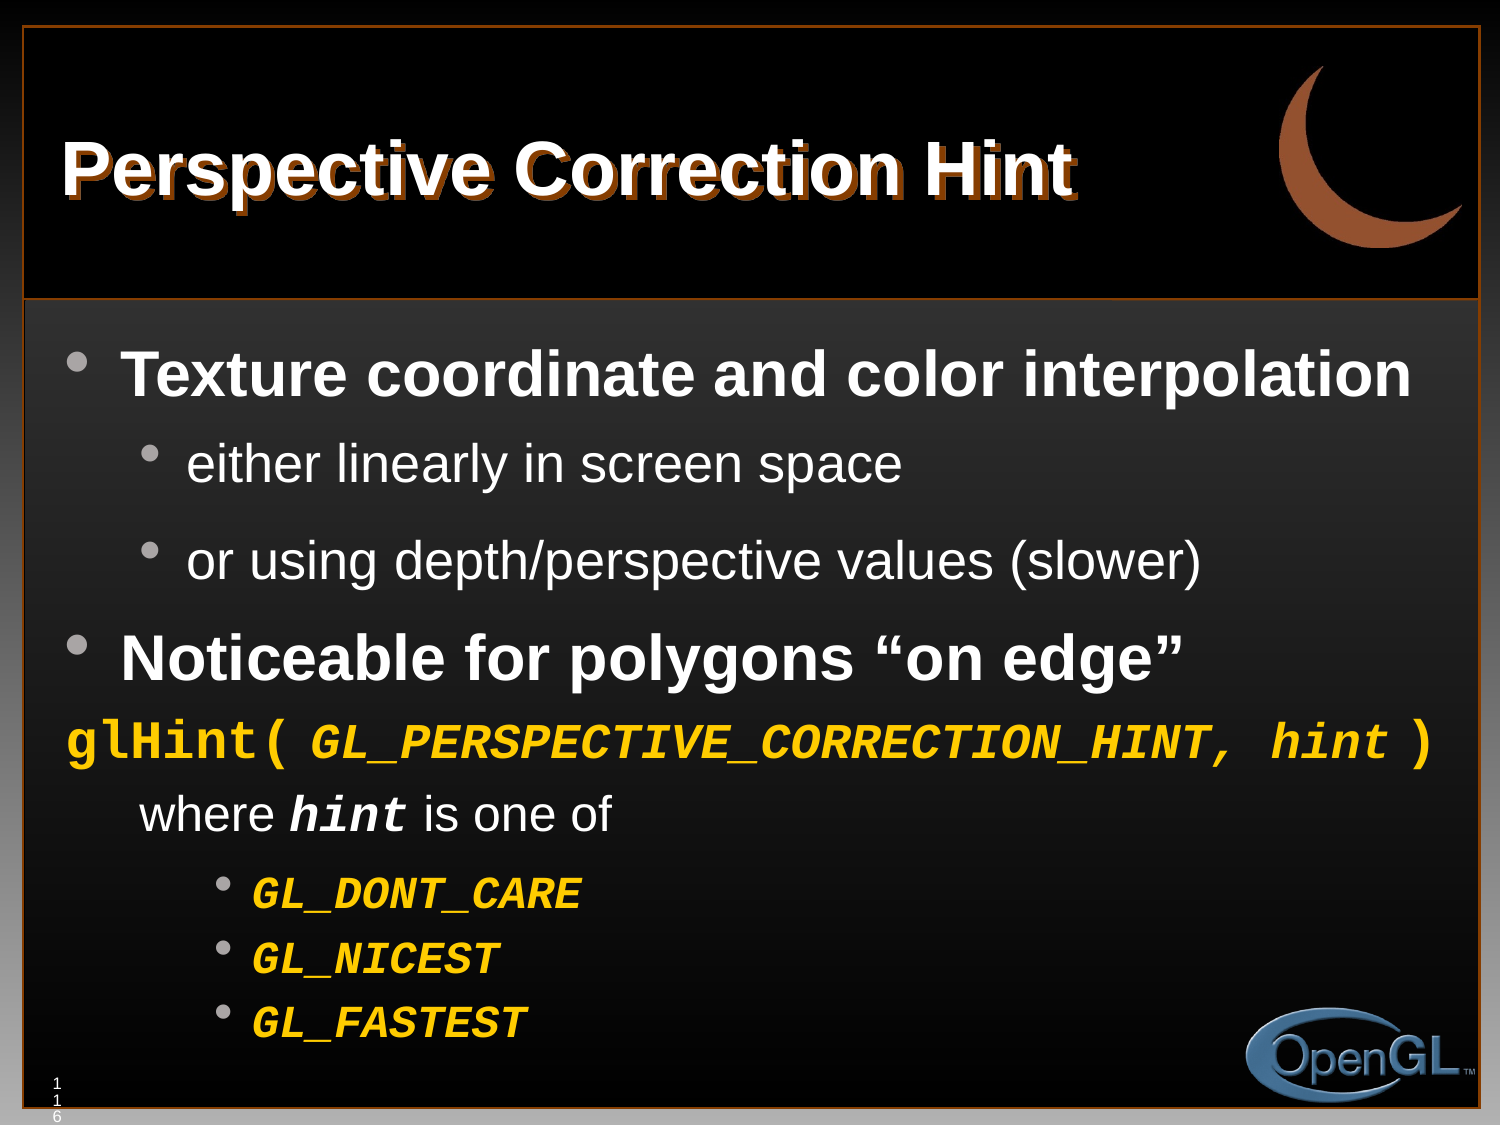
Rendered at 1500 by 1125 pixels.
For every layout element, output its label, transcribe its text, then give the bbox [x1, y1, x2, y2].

picture [1240, 994, 1477, 1116]
list Texture coordinate and color interpolation either linearly in screen space or using depth/perspective values (slower) Noticeable for polygons “on edge” glHint( GL_PERSPECTIVE_CORRECTION_HINT, hint ) where hint is one of GL_DONT_CARE GL_NICEST GL_FASTEST [49, 324, 1455, 1001]
slide_number 116 [37, 1065, 75, 1101]
title Perspective Correction Hint [45, 48, 1266, 276]
picture [1279, 66, 1462, 248]
